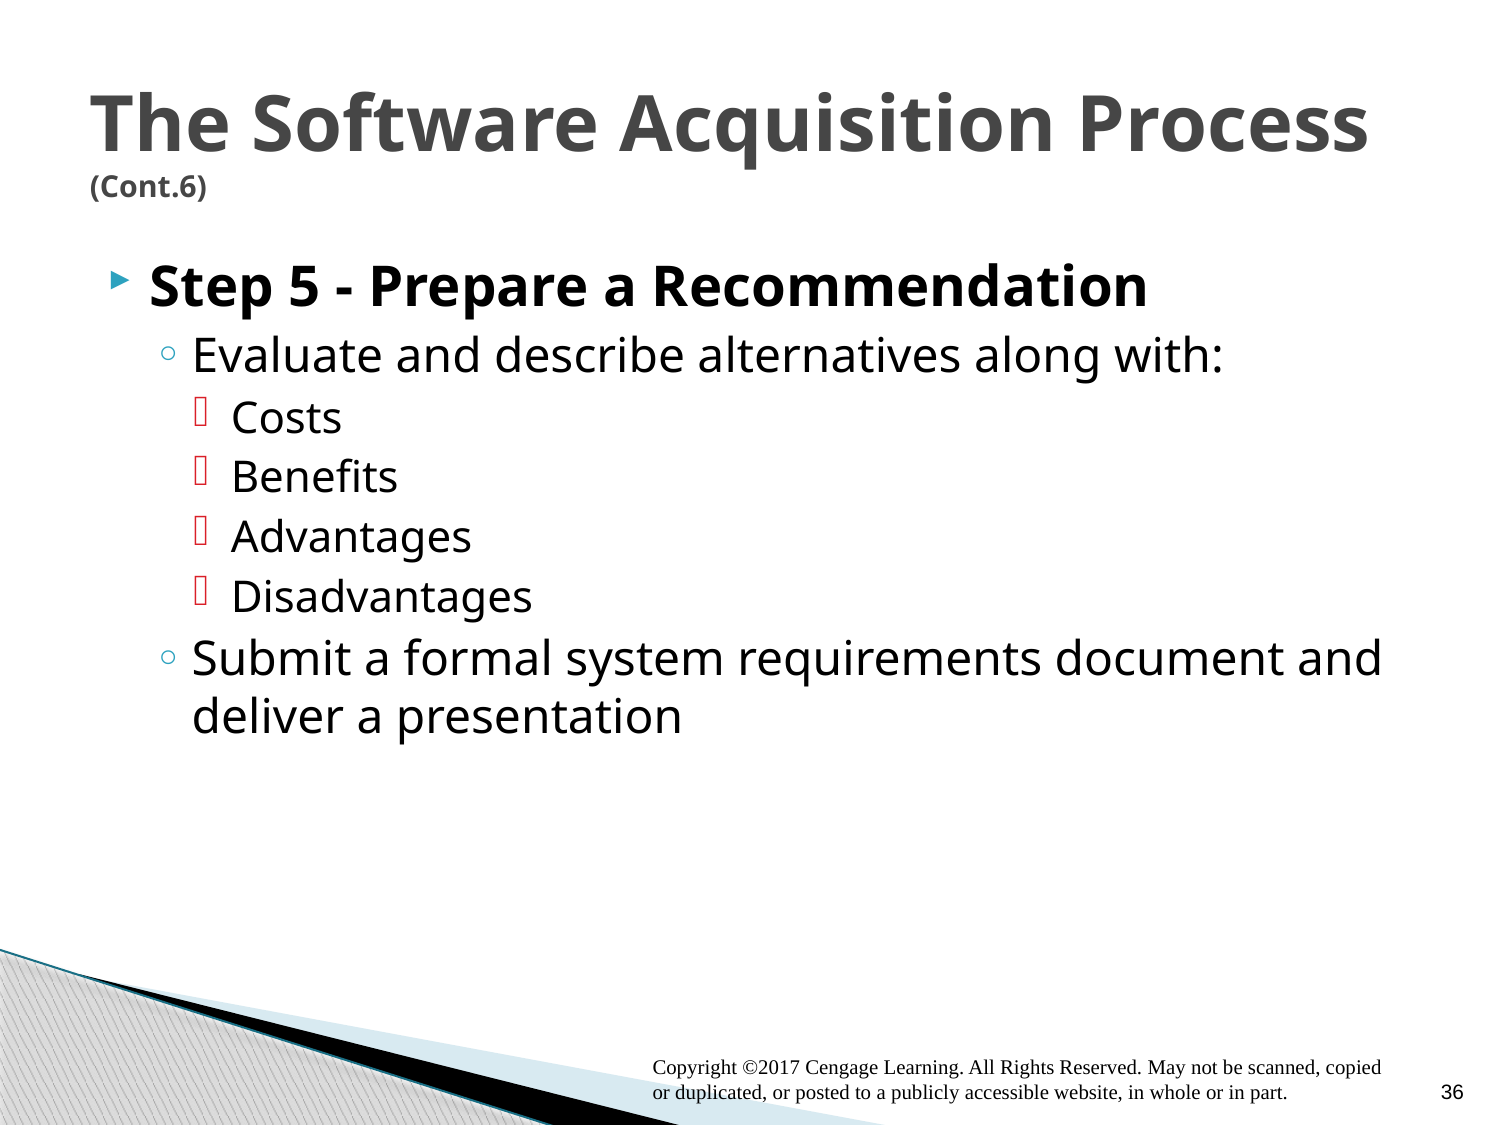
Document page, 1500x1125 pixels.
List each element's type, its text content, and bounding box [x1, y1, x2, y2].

slide_number 36 [1419, 1051, 1479, 1112]
list Step 5 - Prepare a Recommendation Evaluate and describe alternatives along with: Costs Benefits Advantages Disadvantages Submit a formal system requirements document and deliver a presentation [75, 243, 1425, 986]
title The Software Acquisition Process (Cont.6) [75, 45, 1425, 233]
footer Copyright ©2017 Cengage Learning. All Rights Reserved. May not be scanned, copied or duplicated, or posted to a publicly accessible website, in whole or in part. [637, 1051, 1419, 1112]
